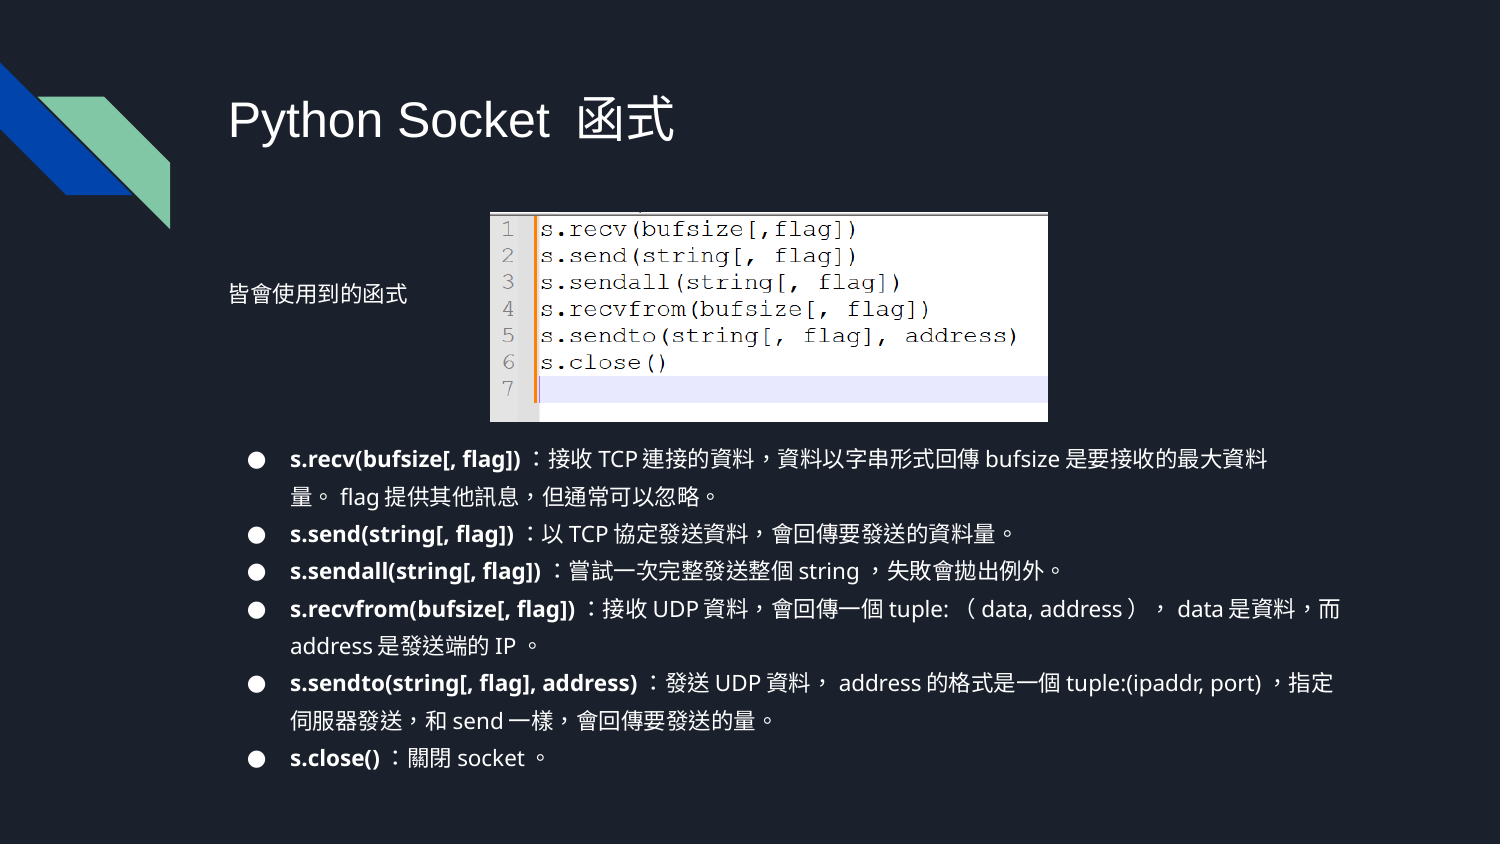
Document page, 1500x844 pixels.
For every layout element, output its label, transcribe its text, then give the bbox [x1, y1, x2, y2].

picture [490, 212, 1049, 423]
list 皆會使用到的函式 s.recv(bufsize[, flag])：接收TCP連接的資料，資料以字串形式回傳bufsize是要接收的最大資料量。flag提供其他訊息，但通常可以忽略。 s.send(string[, flag])：以TCP協定發送資料，會回傳要發送的資料量。 s.sendall(string[, flag])：嘗試一次完整發送整個string，失敗會拋出例外。 s.recvfrom(bufsize[, flag])：接收UDP資料，會回傳一個tuple:（data, address），data是資料，而address是發送端的IP。 s.sendto(string[, flag], address)：發送UDP資料，address的格式是一個tuple:(ipaddr, port)，指定伺服器發送，和send一樣，會回傳要發送的量。 s.close()：關閉socket。 [212, 257, 1368, 798]
title Python Socket 函式 [212, 64, 1368, 215]
